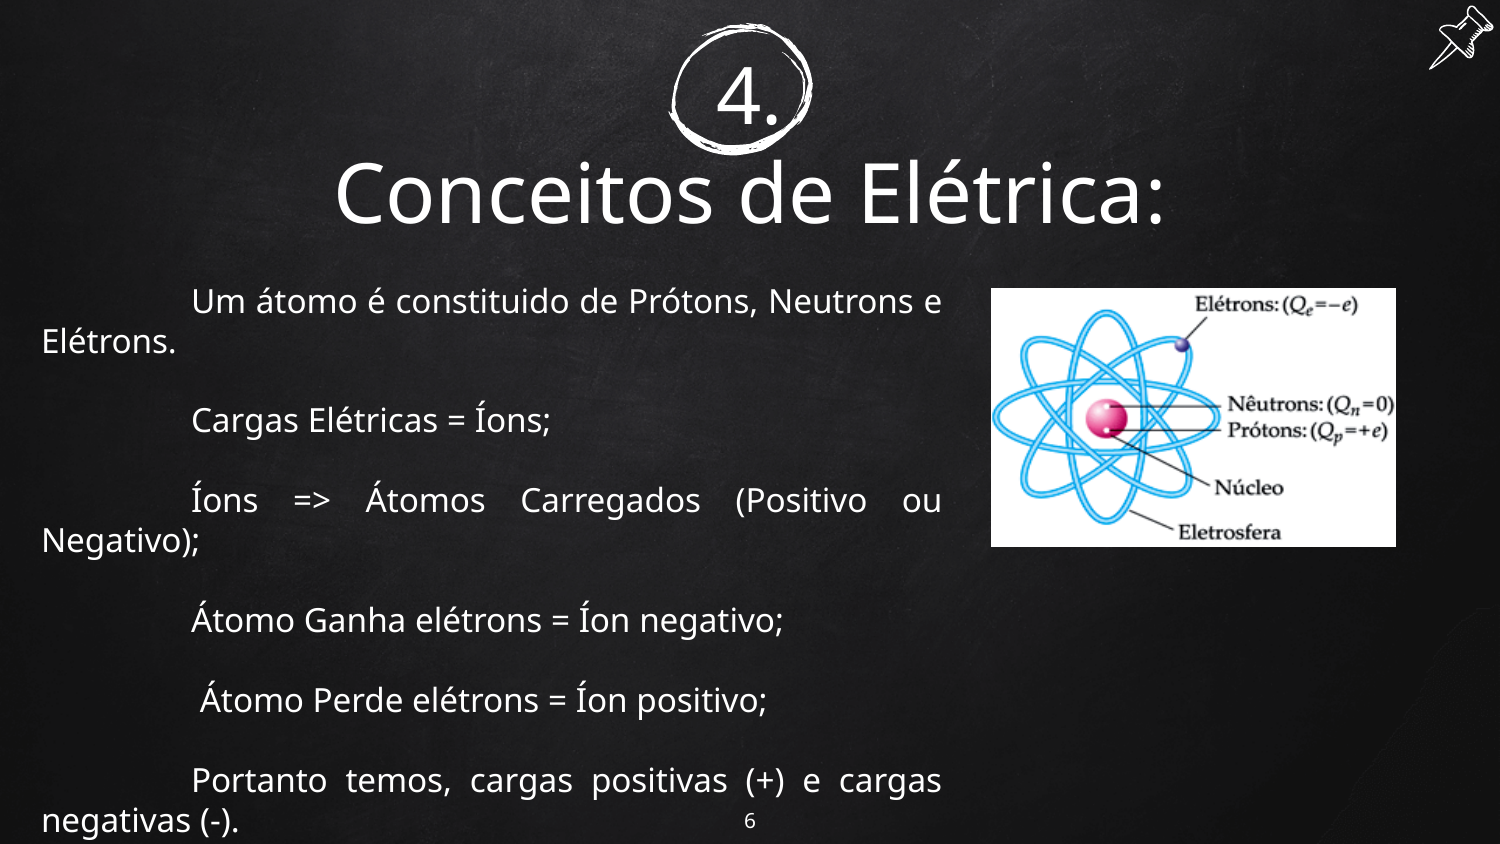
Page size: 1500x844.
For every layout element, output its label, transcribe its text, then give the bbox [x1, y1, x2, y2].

picture [0, 0, 1500, 844]
text_box [1429, 5, 1494, 70]
text_box [668, 22, 813, 156]
slide_number 6 [705, 792, 795, 844]
subtitle Um átomo é constituido de Prótons, Neutrons e Elétrons. Cargas Elétricas = Íons; Íons => Átomos Carregados (Positivo ou Negativo); Átomo Ganha elétrons = Íon negativo; Átomo Perde elétrons = Íon positivo; Portanto temos, cargas positivas (+) e cargas negativas (-). [26, 225, 959, 803]
title 4. Conceitos de Elétrica: [26, 71, 1474, 255]
picture [684, 32, 804, 71]
